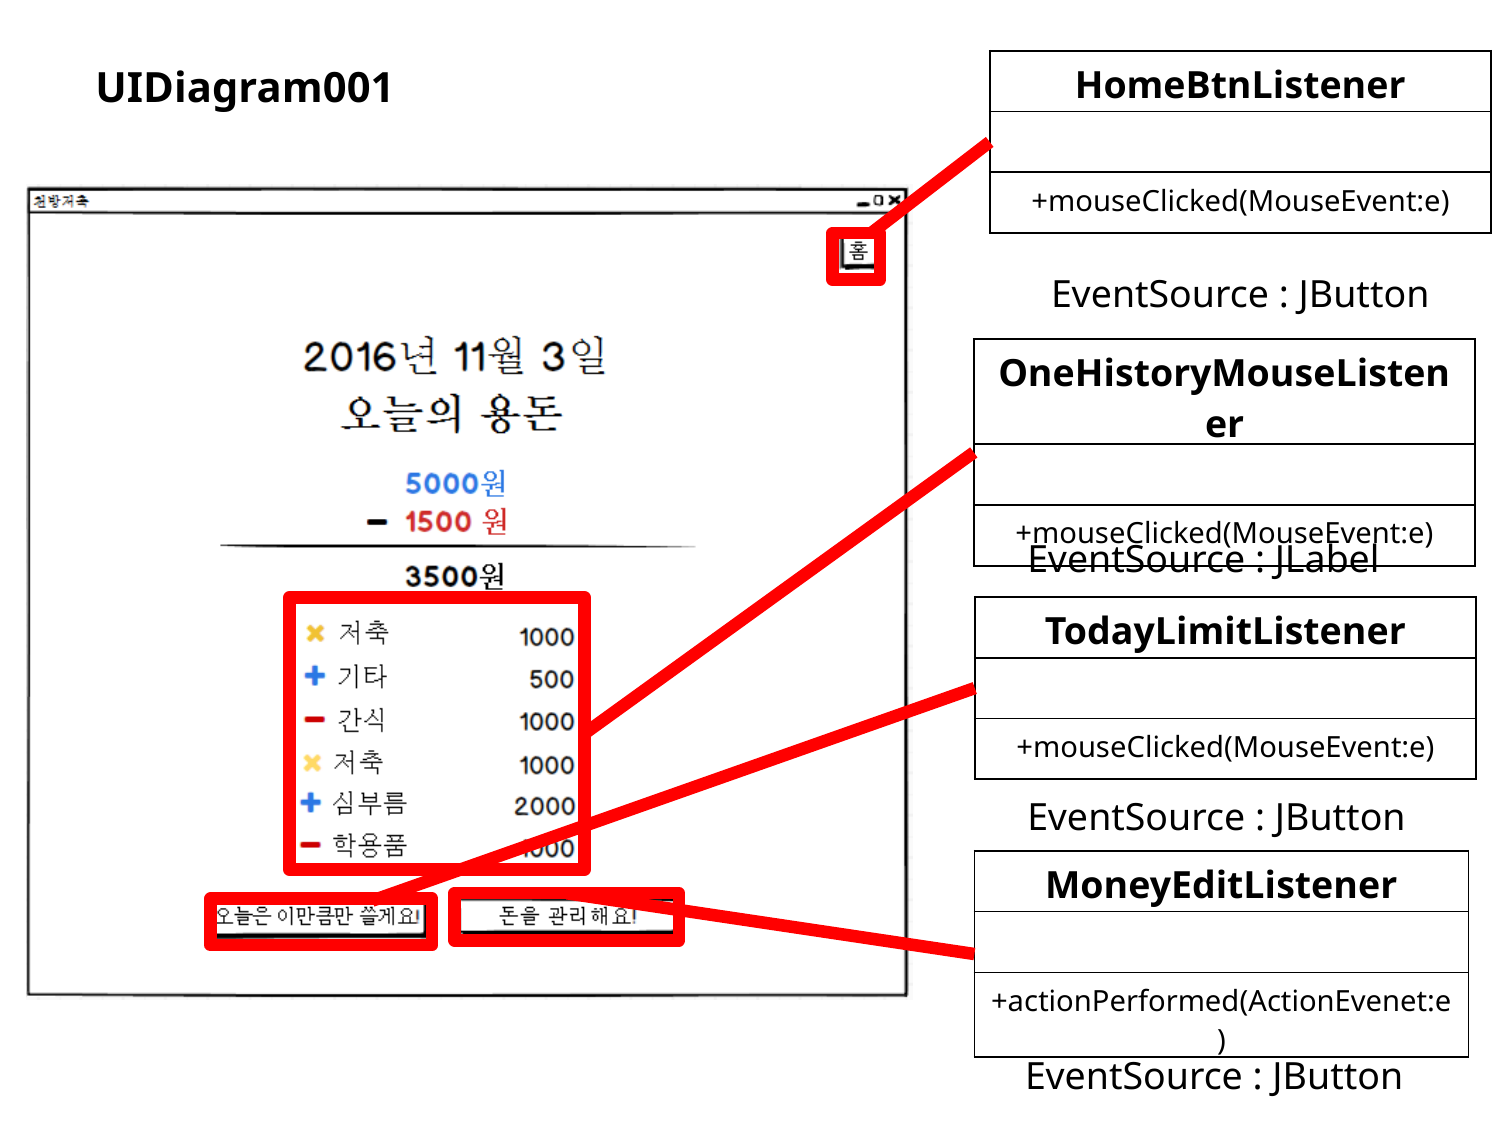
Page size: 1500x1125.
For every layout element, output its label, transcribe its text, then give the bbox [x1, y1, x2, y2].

table_cell [978, 659, 1475, 718]
table_cell +mouseClicked(MouseEvent:e) [981, 719, 1475, 778]
table_cell [991, 112, 1490, 171]
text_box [584, 430, 974, 686]
table_cell +mouseClicked(MouseEvent:e) [978, 506, 1474, 565]
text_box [870, 141, 990, 234]
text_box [372, 687, 975, 901]
table_cell [978, 445, 1474, 504]
text_box EventSource : JButton [1010, 1045, 1419, 1105]
table_header HomeBtnListener [991, 52, 1490, 111]
text_box UIDiagram001 [80, 53, 410, 118]
table_cell [975, 912, 1468, 972]
table_header OneHistoryMouseListener [975, 340, 1474, 443]
picture [26, 184, 913, 1000]
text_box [566, 909, 975, 943]
text_box EventSource : JButton [1036, 262, 1445, 322]
table_header TodayLimitListener [978, 598, 1475, 657]
text_box EventSource : JButton [1012, 785, 1421, 845]
table_header MoneyEditListener [979, 852, 1468, 911]
text_box EventSource : JLabel [1012, 527, 1395, 587]
table_cell +mouseClicked(MouseEvent:e) [994, 173, 1490, 232]
table_cell +actionPerformed(ActionEvenet:e) [975, 973, 1468, 1056]
